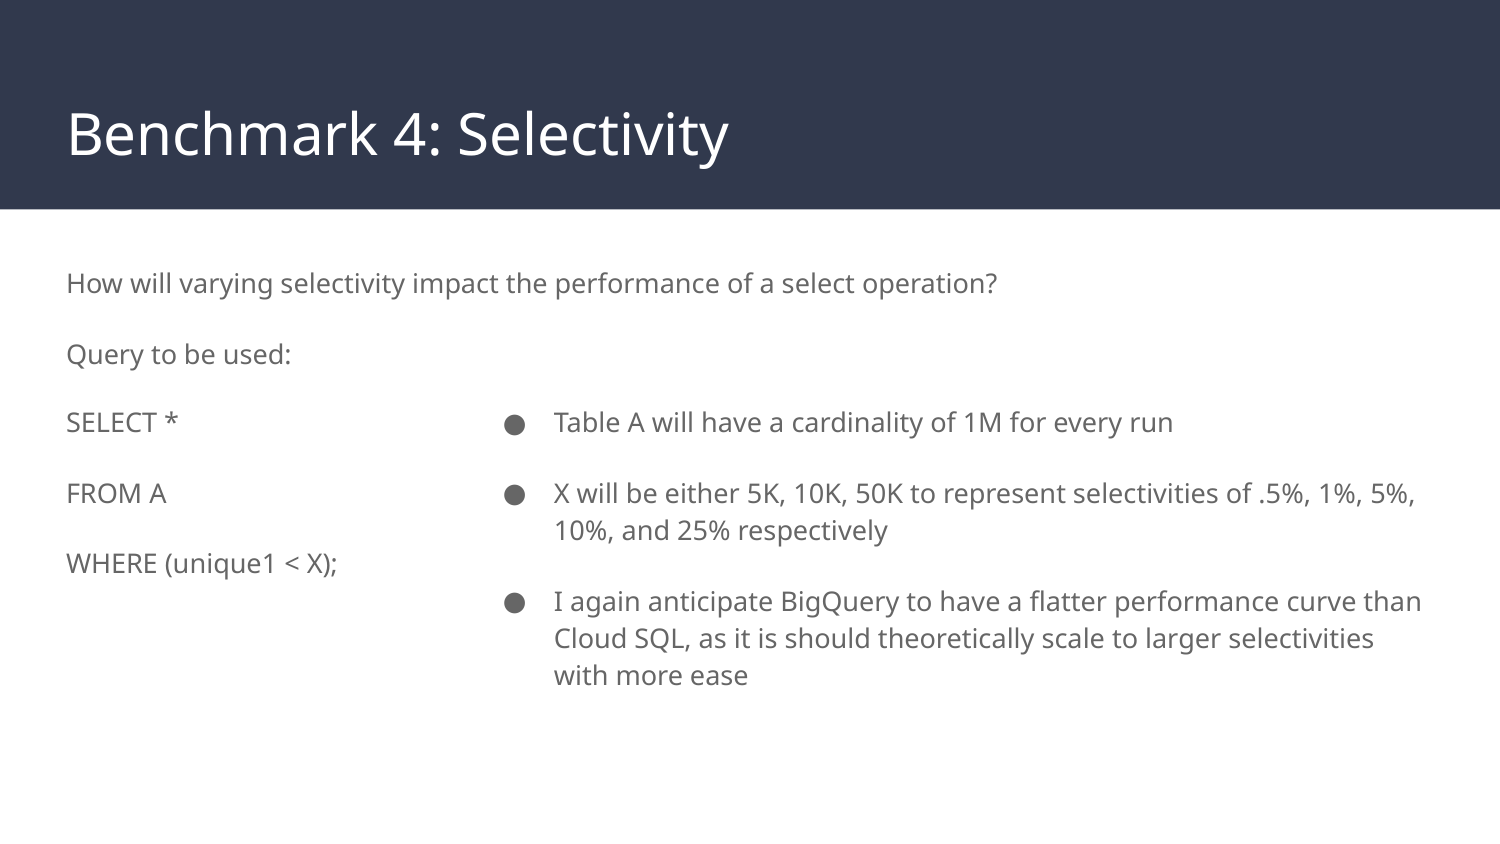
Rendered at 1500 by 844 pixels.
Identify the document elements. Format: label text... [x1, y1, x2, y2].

list How will varying selectivity impact the performance of a select operation? Query to be used: [51, 247, 1449, 385]
text_box Table A will have a cardinality of 1M for every run X will be either 5K, 10K, 50K to represent selectivities of .5%, 1%, 5%, 10%, and 25% respectively I again anticipate BigQuery to have a flatter performance curve than Cloud SQL, as it is should theoretically scale to larger selectivities with more ease [463, 385, 1449, 812]
title Benchmark 4: Selectivity [51, 82, 1449, 185]
text_box SELECT * FROM A WHERE (unique1 < X); [51, 385, 463, 745]
